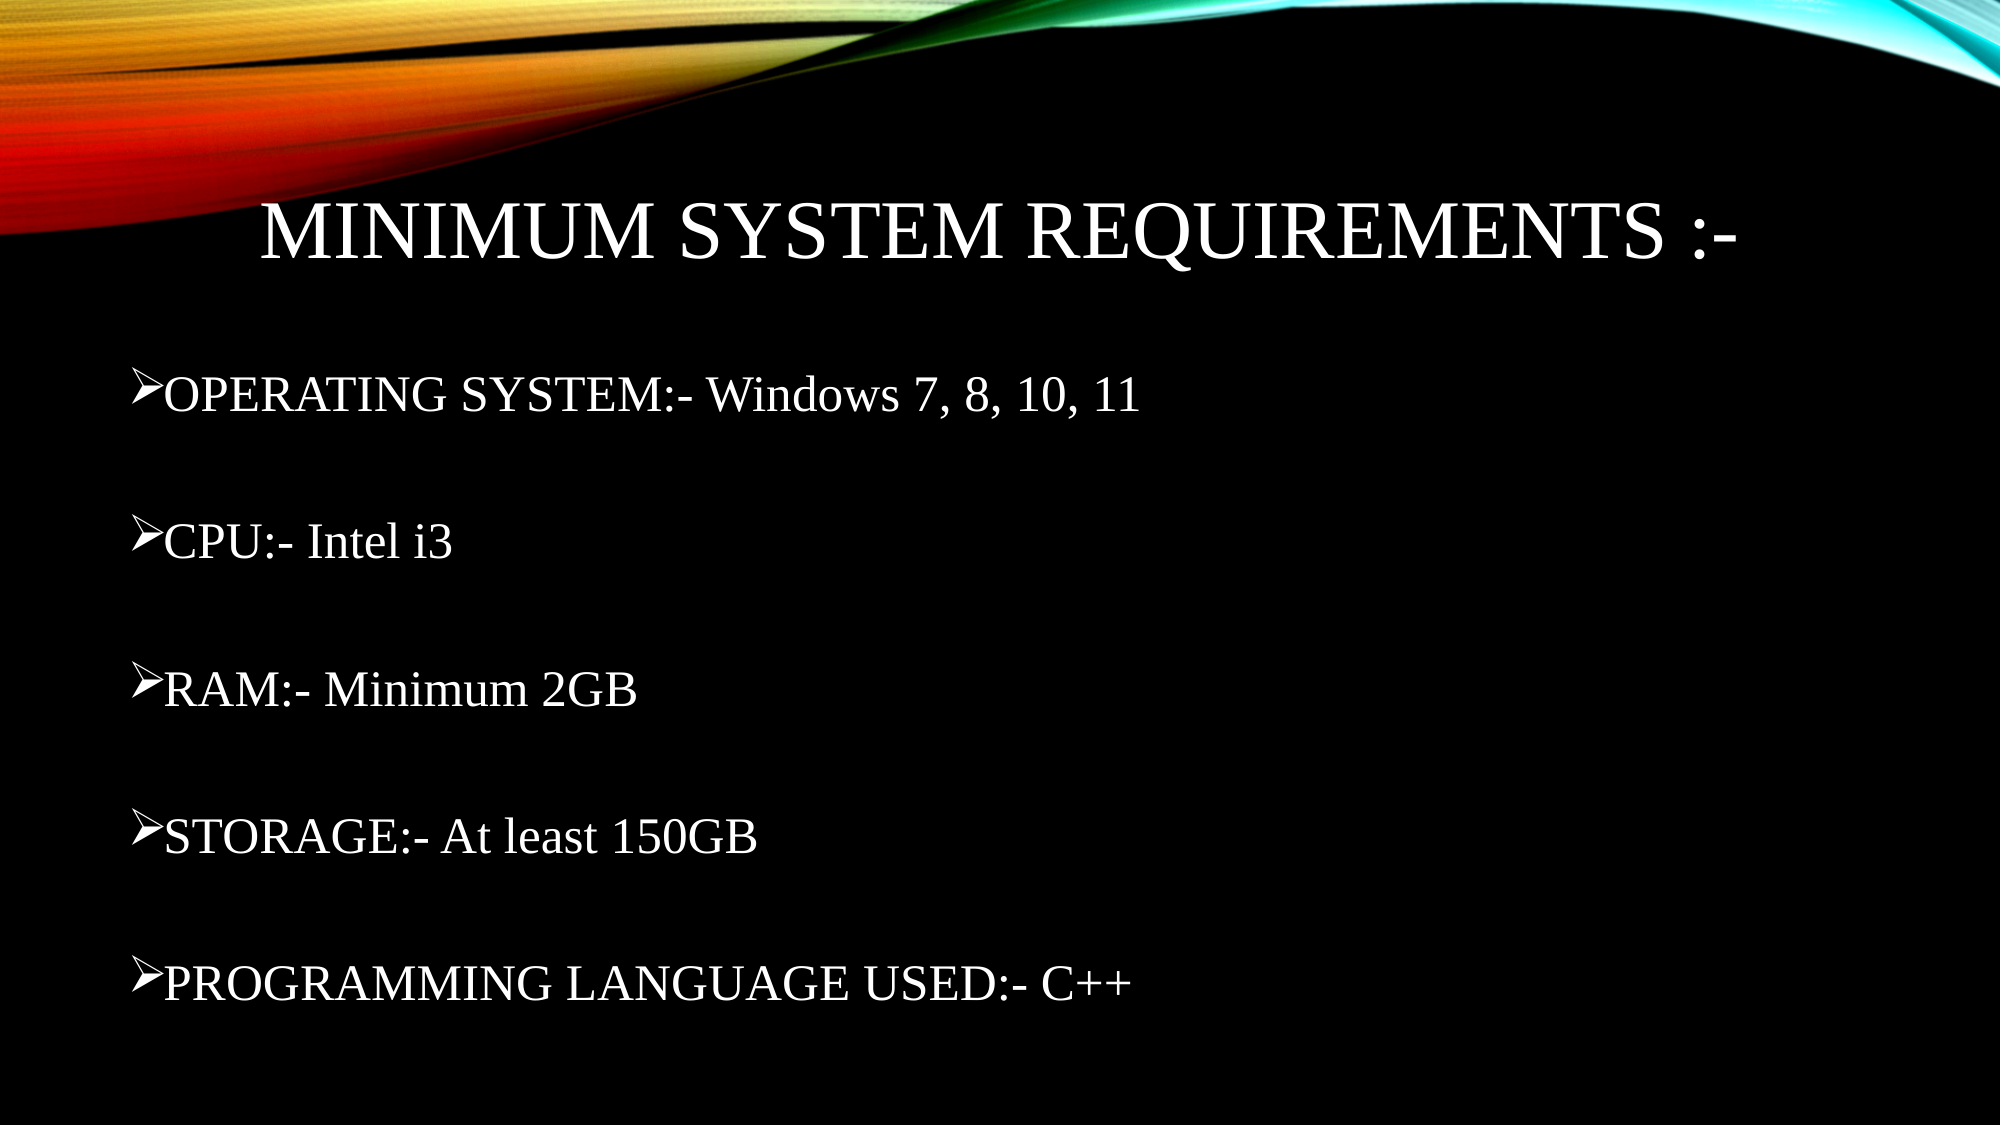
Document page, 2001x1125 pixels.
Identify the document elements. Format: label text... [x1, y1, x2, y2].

title MINIMUM SYSTEM REQUIREMENTS :- [0, 125, 2000, 338]
picture [0, 0, 2000, 125]
list OPERATING SYSTEM:- Windows 7, 8, 10, 11 CPU:- Intel i3 RAM:- Minimum 2GB STORAGE:- At least 150GB PROGRAMMING LANGUAGE USED:- C++ [112, 360, 1888, 1021]
